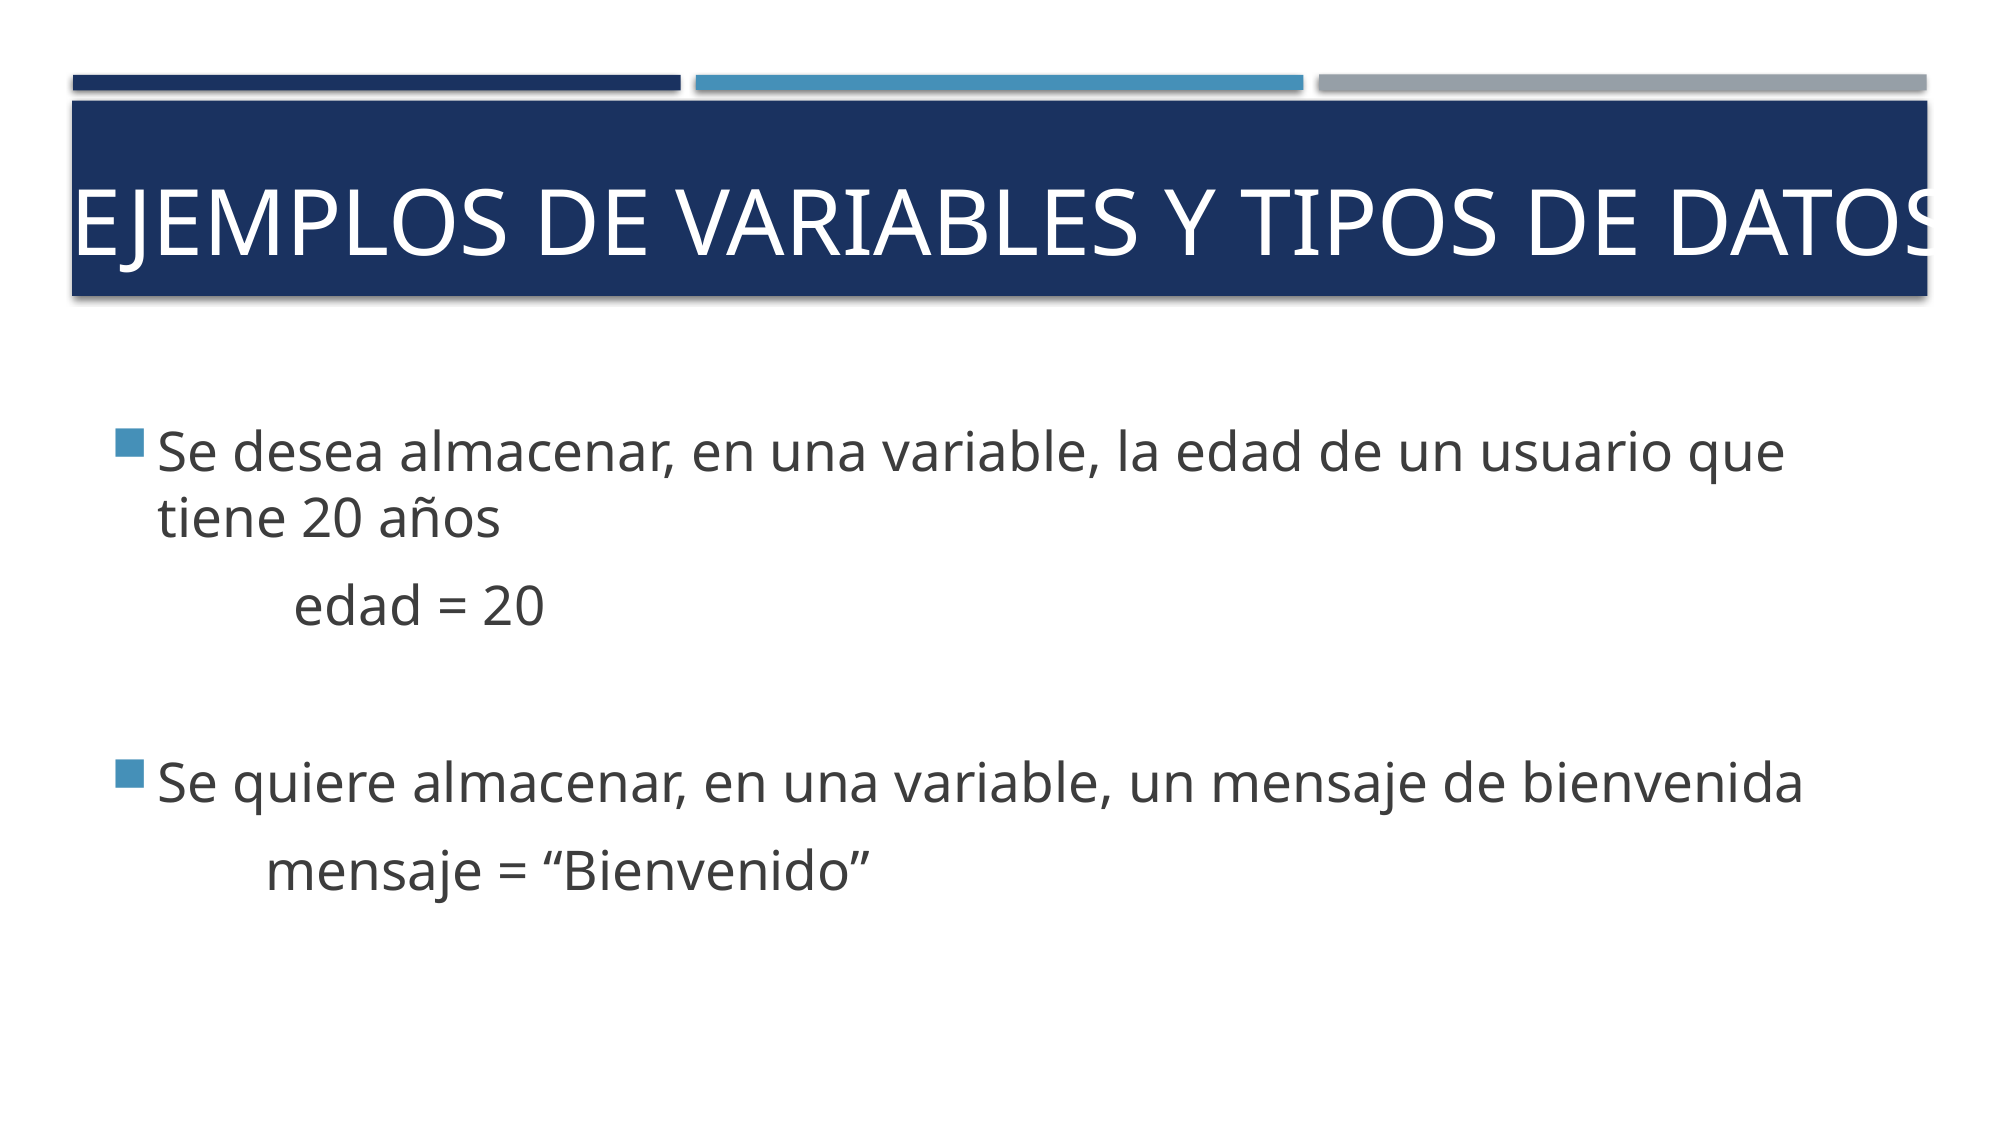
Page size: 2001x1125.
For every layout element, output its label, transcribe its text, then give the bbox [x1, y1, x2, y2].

title Ejemplos de variables y tipos de datos [43, 71, 1983, 282]
list Se desea almacenar, en una variable, la edad de un usuario que tiene 20 años edad = 20 Se quiere almacenar, en una variable, un mensaje de bienvenida mensaje = “Bienvenido” [95, 357, 1905, 962]
